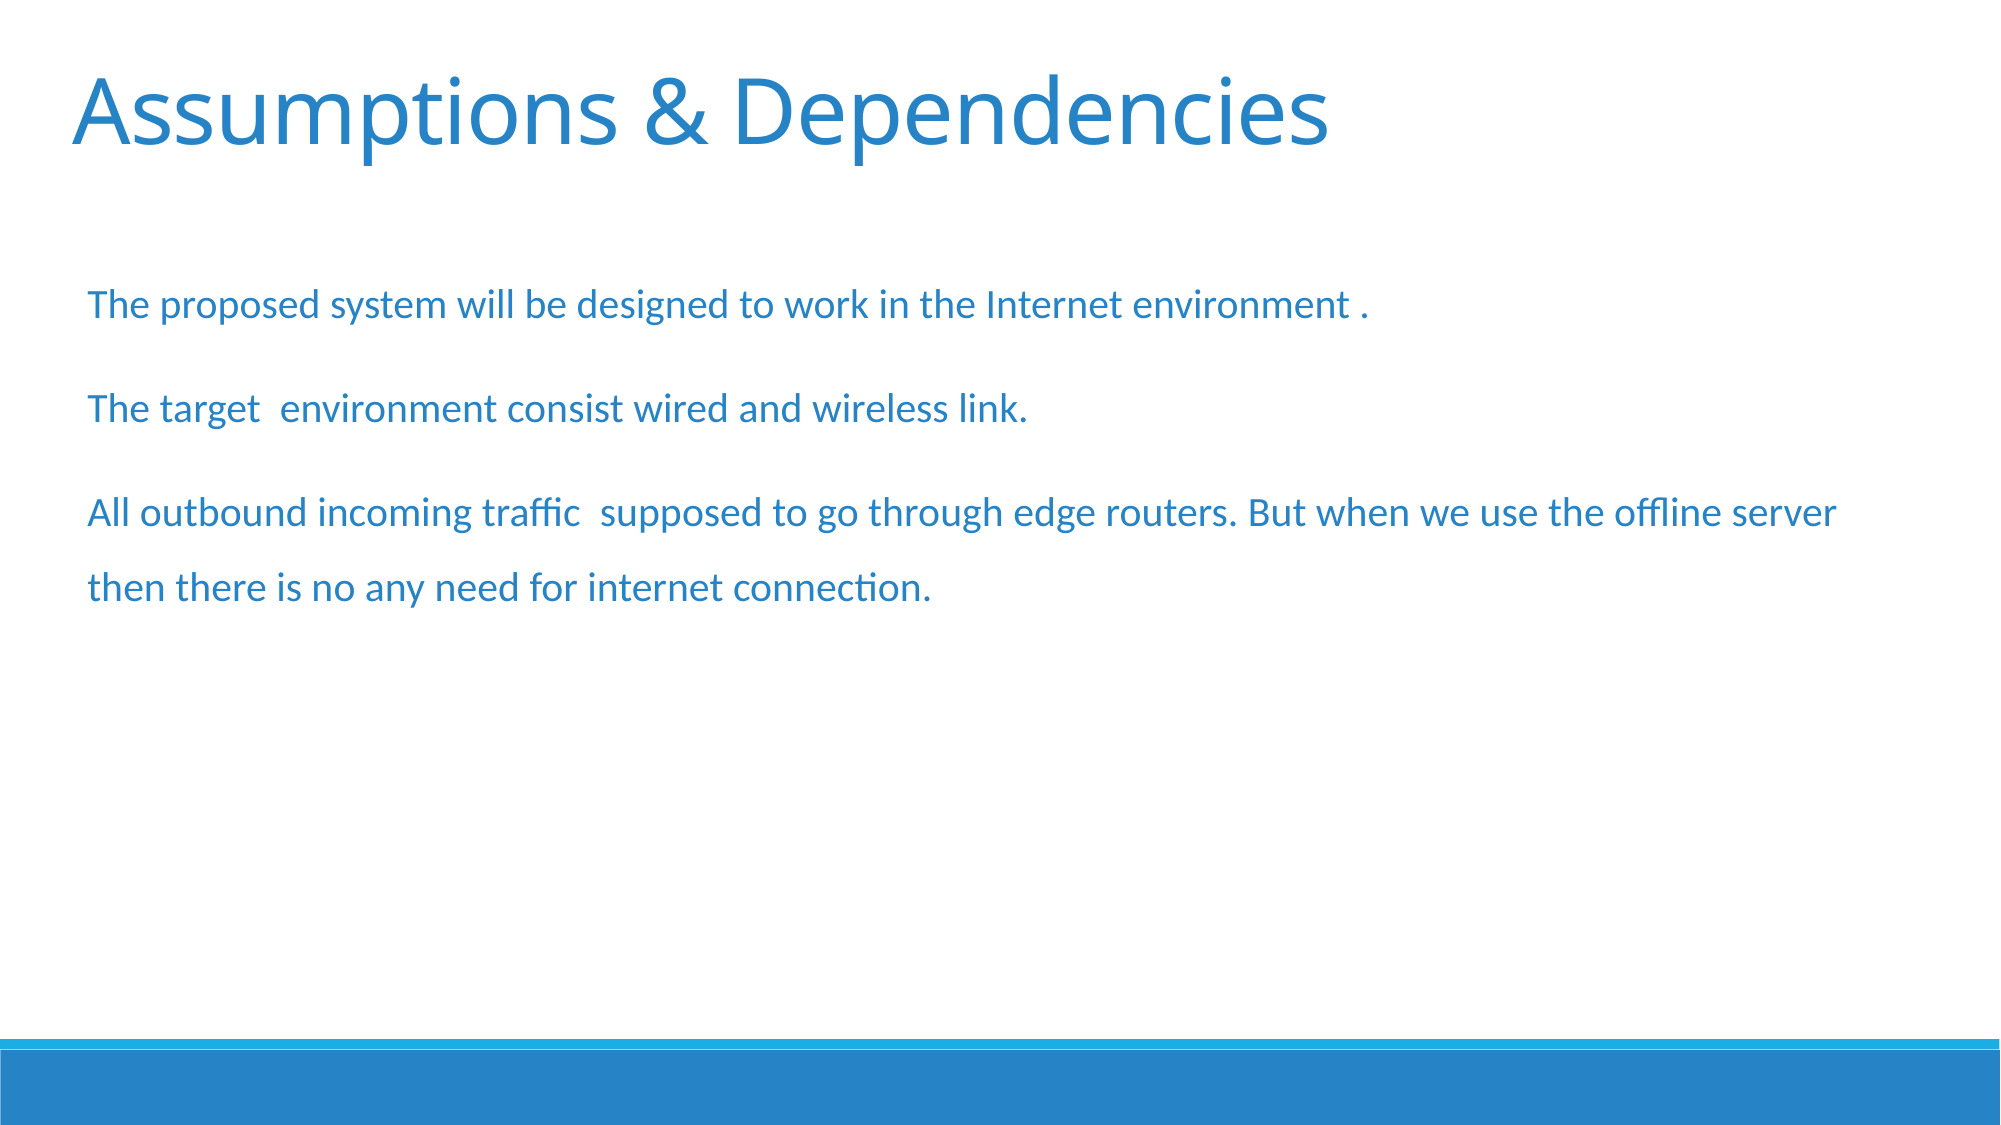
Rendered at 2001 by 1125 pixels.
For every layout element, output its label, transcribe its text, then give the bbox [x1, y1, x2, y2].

text_box The proposed system will be designed to work in the Internet environment . The target environment consist wired and wireless link. All outbound incoming traffic supposed to go through edge routers. But when we use the offline server then there is no any need for internet connection. [57, 244, 1938, 959]
text_box Assumptions & Dependencies [57, 62, 1783, 244]
